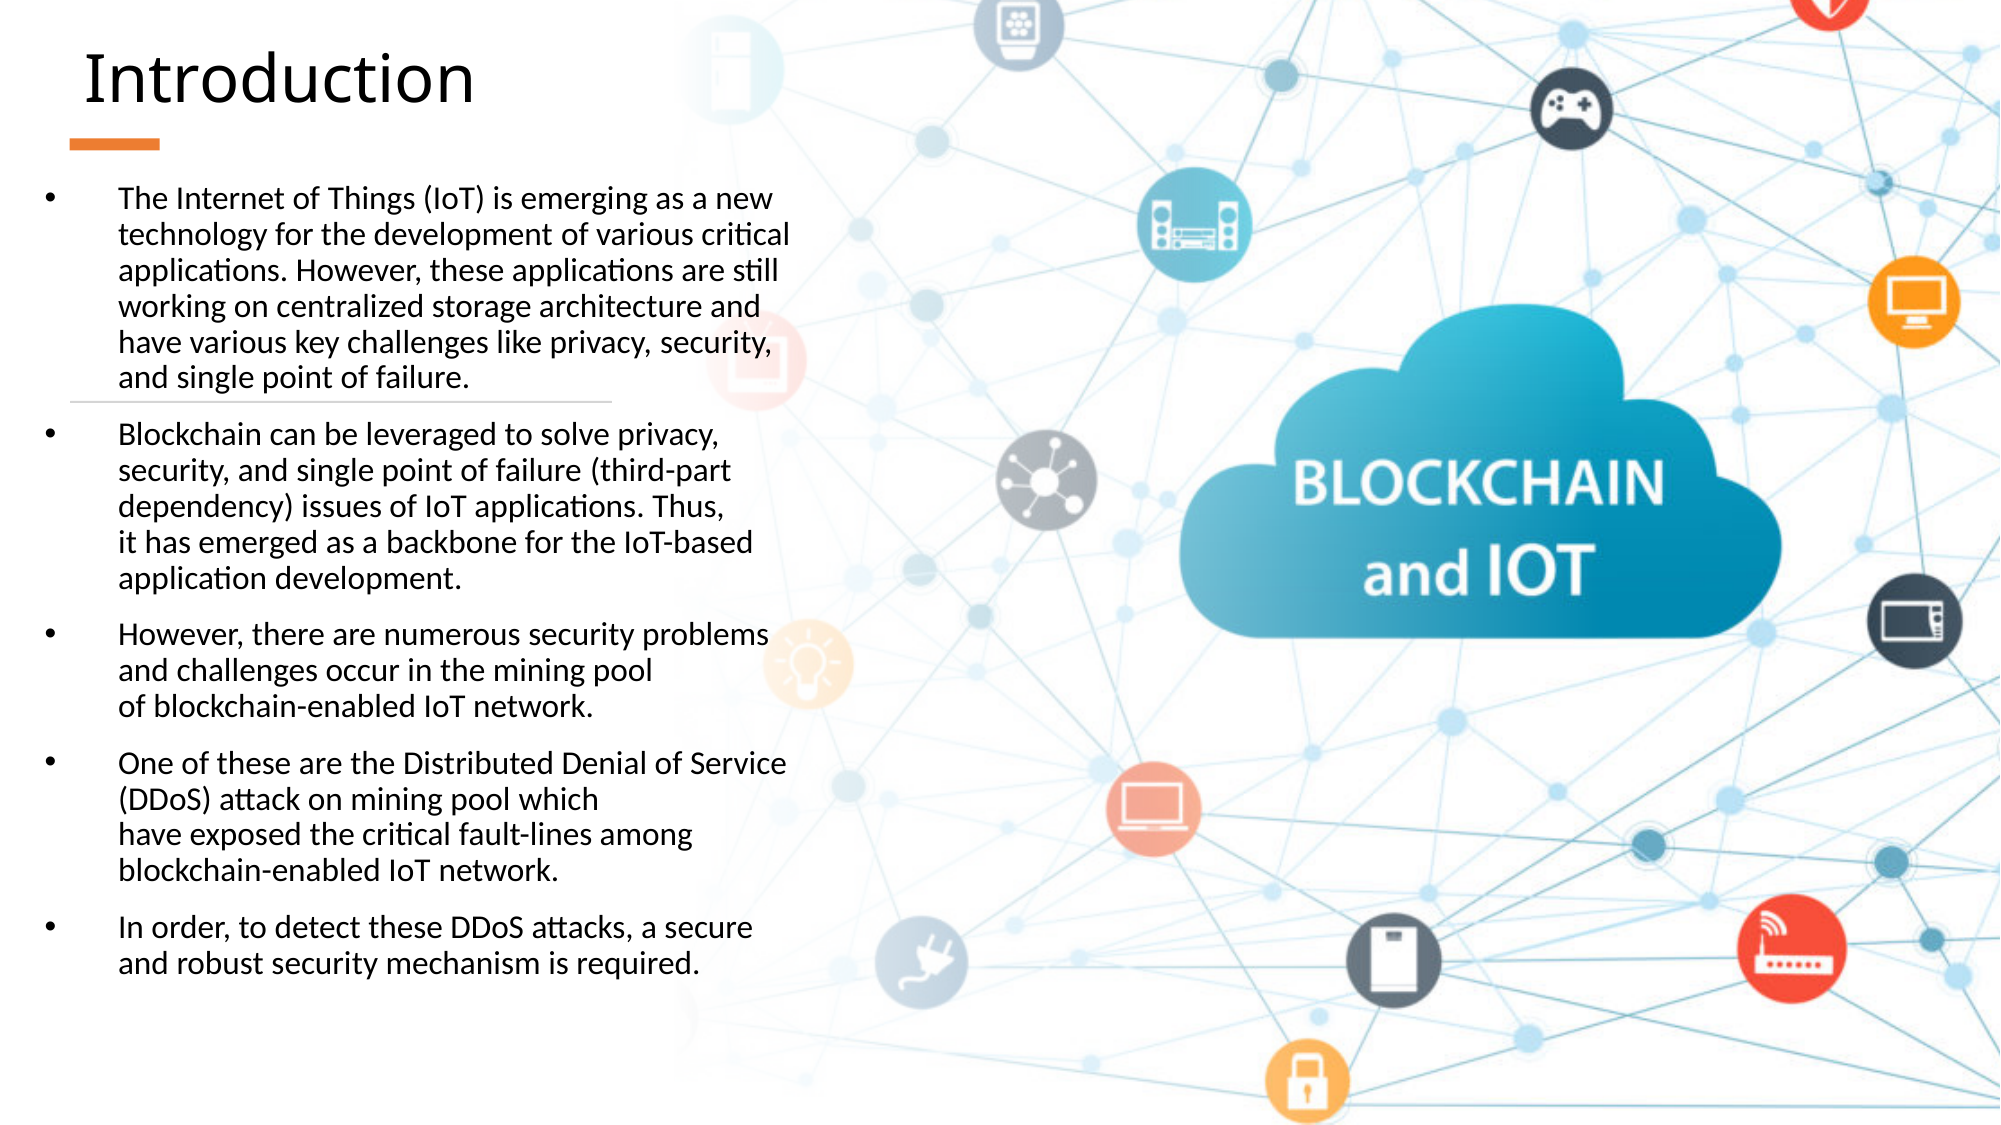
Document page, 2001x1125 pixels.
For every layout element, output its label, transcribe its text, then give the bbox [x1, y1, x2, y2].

picture [577, 0, 2000, 1125]
text_box [69, 137, 161, 151]
text_box [0, 0, 577, 1125]
title Introduction [70, 25, 577, 125]
list The Internet of Things (IoT) is emerging as a new technology for the development of various critical applications. However, these applications are still working on centralized storage architecture and have various key challenges like privacy, security, and single point of failure. Blockchain can be leveraged to solve privacy, security, and single point of failure (third-part dependency) issues of IoT applications. Thus, it has emerged as a backbone for the IoT-based application development. However, there are numerous security problems and challenges occur in the mining pool of blockchain-enabled IoT network. One of these are the Distributed Denial of Service (DDoS) attack on mining pool which have exposed the critical fault-lines among blockchain-enabled IoT network. In order, to detect these DDoS attacks, a secure and robust security mechanism is required. [44, 181, 577, 1092]
